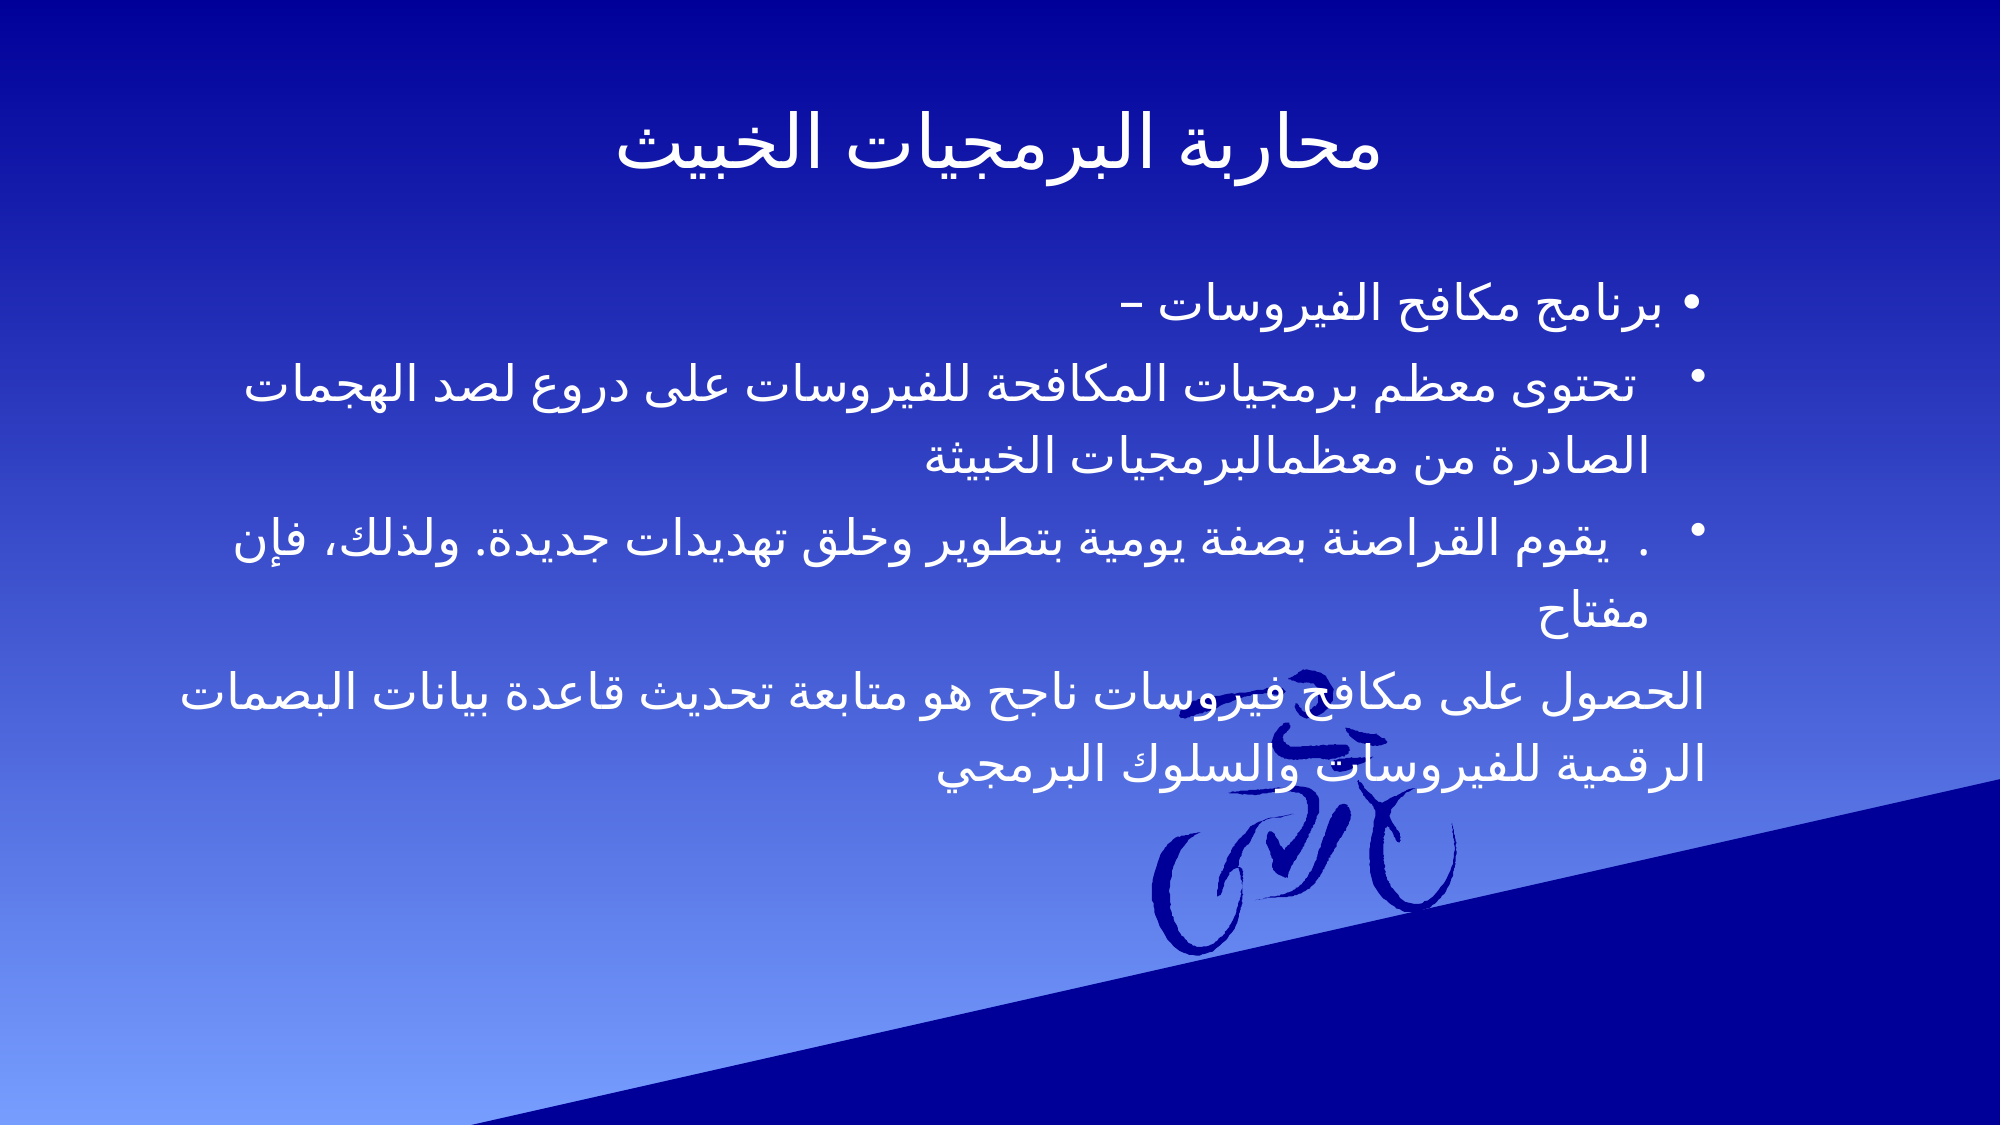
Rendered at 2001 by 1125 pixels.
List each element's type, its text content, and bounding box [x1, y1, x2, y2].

title محاربة البرمجيات الخبيث [99, 44, 1901, 233]
list • برنامج مكافح الفيروسات – تحتوى معظم برمجيات المكافحة للفيروسات على دروع لصد الهجمات الصادرة من معظمالبرمجيات الخبيثة . يقوم القراصنة بصفة يومية بتطوير وخلق تهديدات جديدة. ولذلك، فإن مفتاح الحصول على مكافح فيروسات ناجح هو متابعة تحديث قاعدة بيانات البصمات الرقمية للفيروسات والسلوك البرمجي [99, 262, 1723, 1006]
